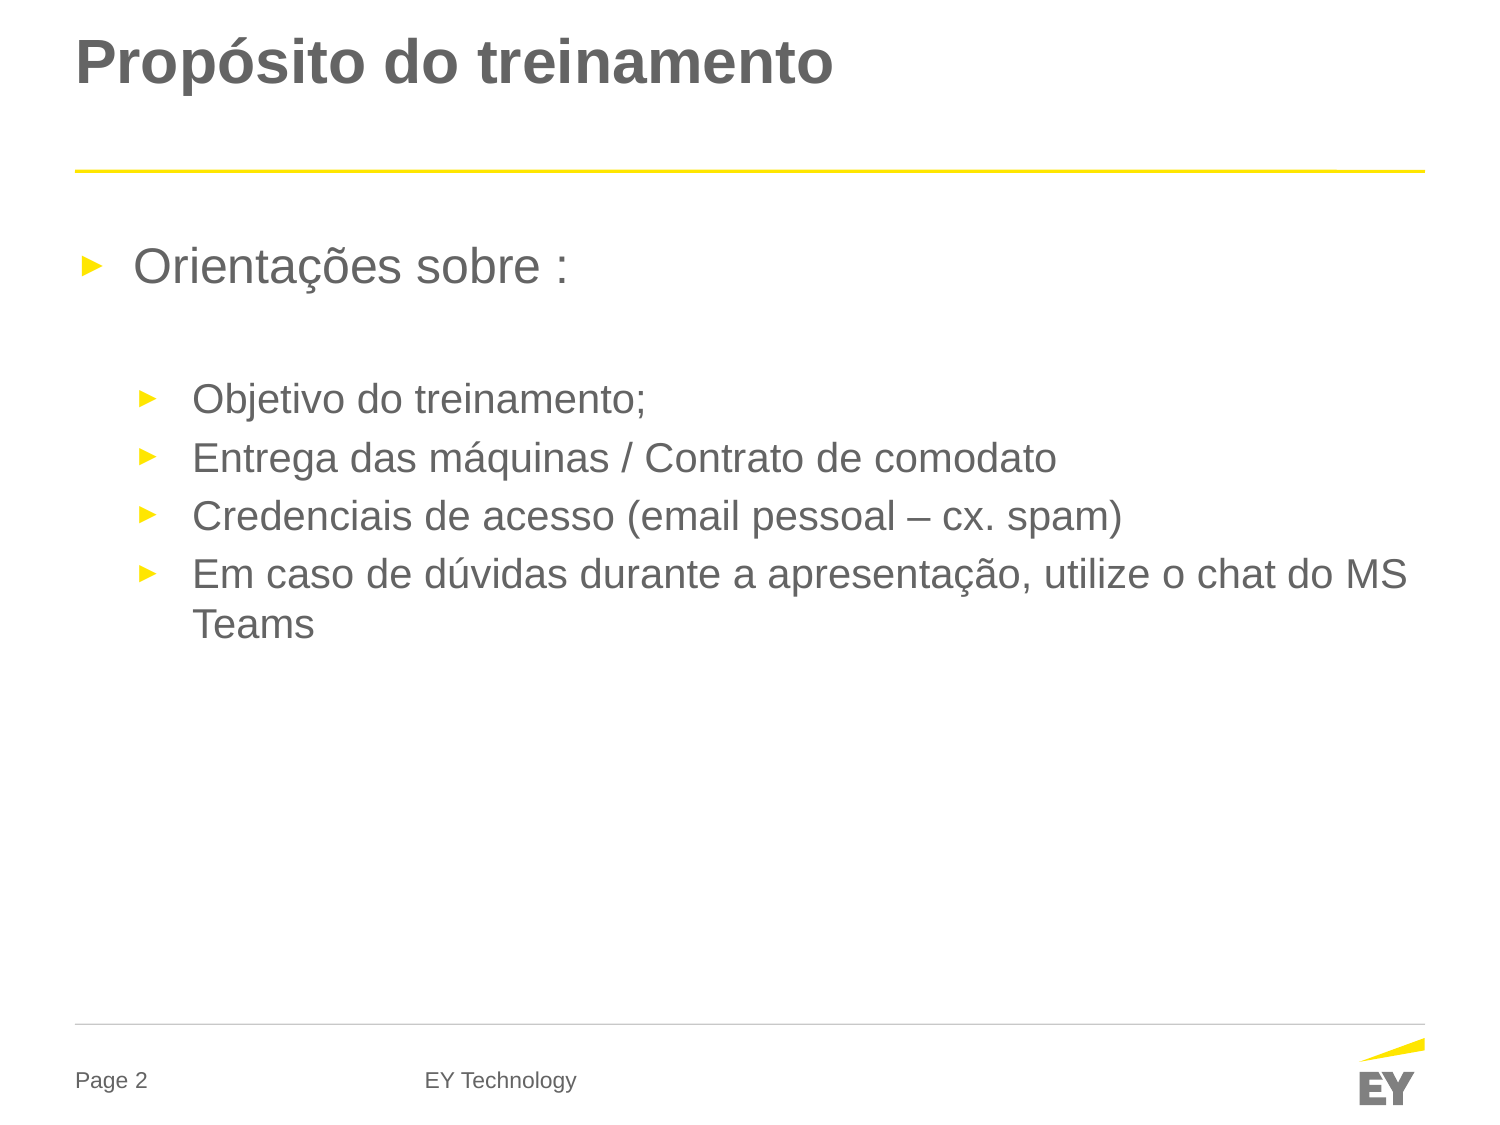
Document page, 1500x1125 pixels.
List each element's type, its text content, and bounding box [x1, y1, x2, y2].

list Orientações sobre : Objetivo do treinamento; Entrega das máquinas / Contrato de comodato Credenciais de acesso (email pessoal – cx. spam) Em caso de dúvidas durante a apresentação, utilize o chat do MS Teams [75, 233, 1425, 1005]
title Propósito do treinamento [75, 33, 1426, 175]
footer EY Technology [424, 1065, 988, 1099]
